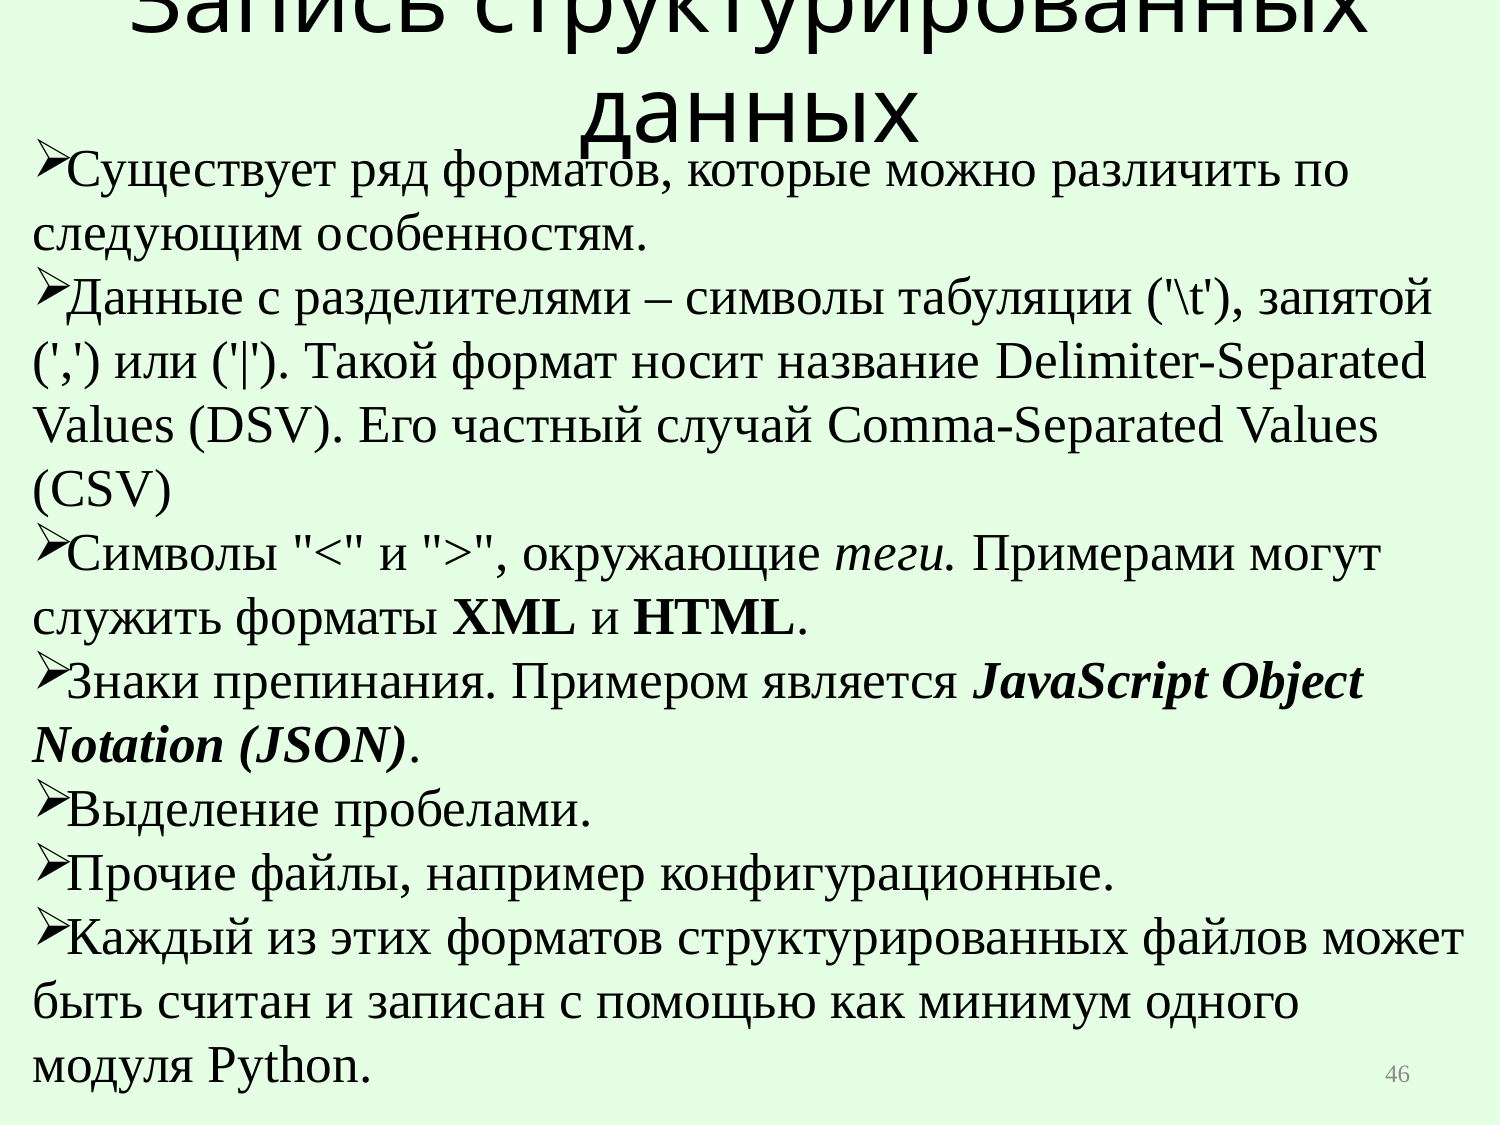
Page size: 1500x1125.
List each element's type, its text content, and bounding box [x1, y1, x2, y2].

slide_number 46 [1074, 1042, 1425, 1103]
list Существует ряд форматов, которые можно различить по следующим особенностям. Данные с разделителями – символы табуляции ('\t'), запятой (',') или ('|'). Такой формат носит название Delimiter-Separated Values (DSV). Его частный случай Comma-Separated Values (CSV) Символы "<" и ">", окружающие теги. Примерами могут служить форматы XML и HTML. Знаки препинания. Примером является JavaScript Object Notation (JSON). Выделение пробелами. Прочие файлы, например конфигурационные. Каждый из этих форматов структурированных файлов может быть считан и записан с помощью как минимум одного модуля Python. [17, 125, 1483, 1106]
title Запись структурированных данных [17, 0, 1483, 102]
